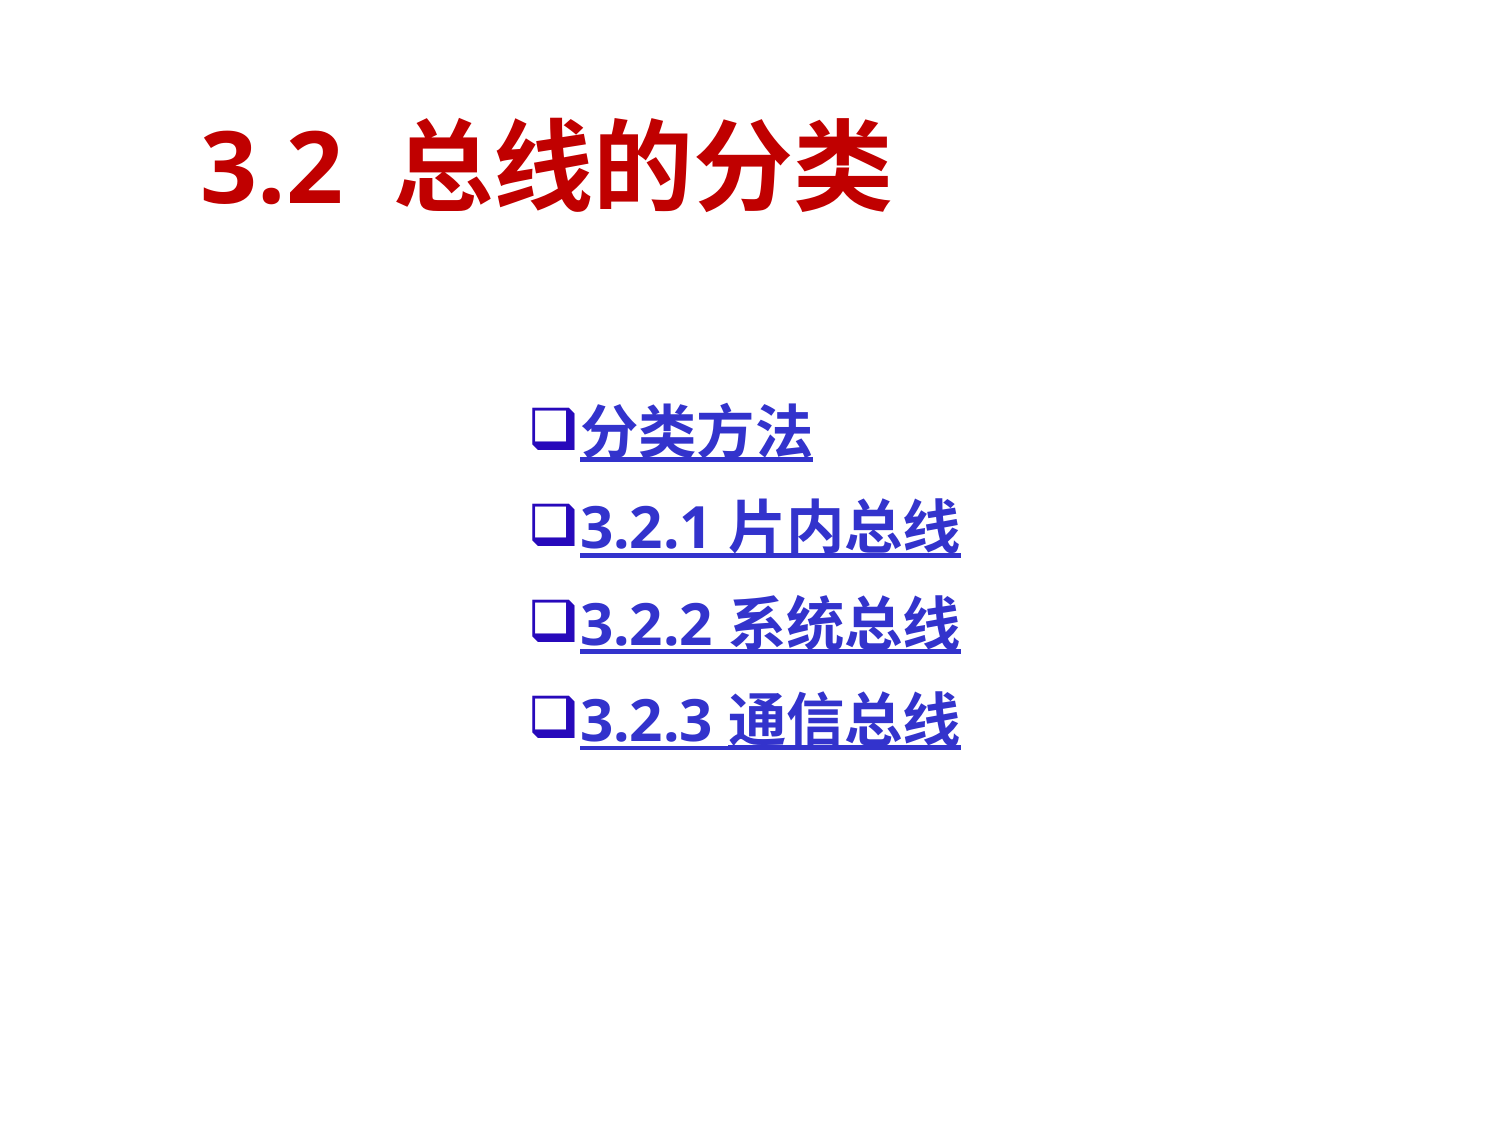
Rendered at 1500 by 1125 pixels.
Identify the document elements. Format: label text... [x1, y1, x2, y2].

title 3.2 总线的分类 [185, 95, 1449, 222]
list 分类方法 3.2.1 片内总线 3.2.2 系统总线 3.2.3 通信总线 [362, 386, 1001, 809]
